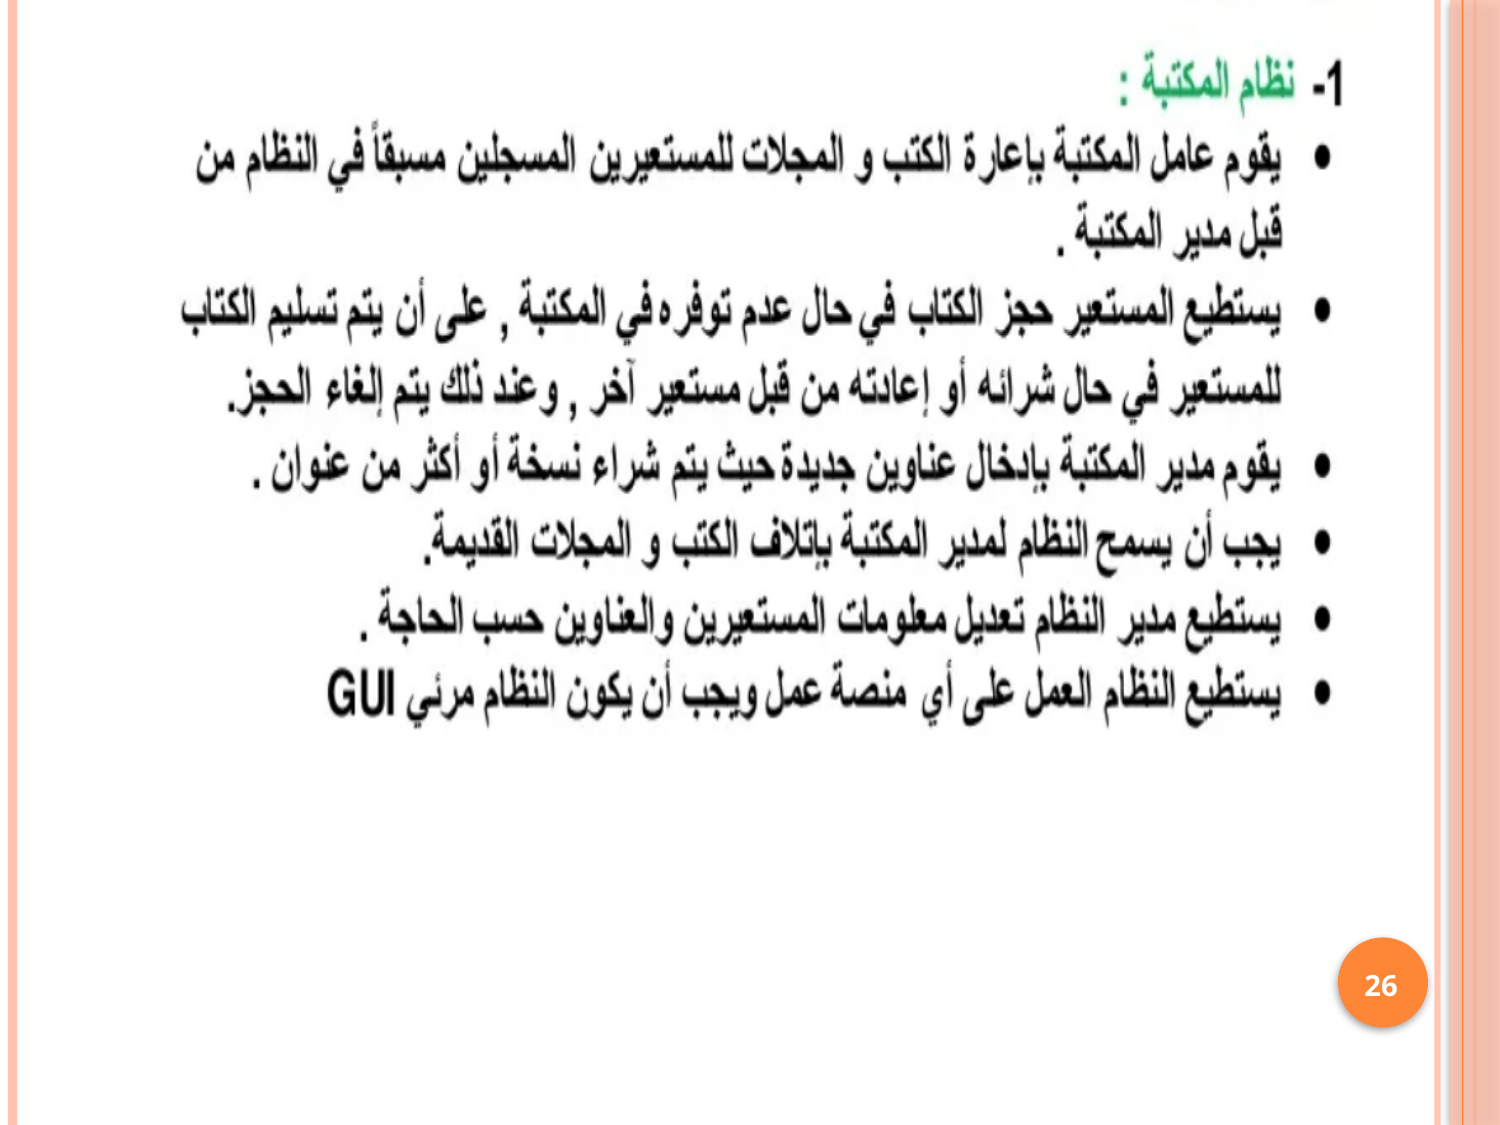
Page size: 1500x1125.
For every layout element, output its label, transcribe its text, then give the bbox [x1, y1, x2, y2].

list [24, 0, 1394, 926]
slide_number 26 [1337, 950, 1425, 1025]
